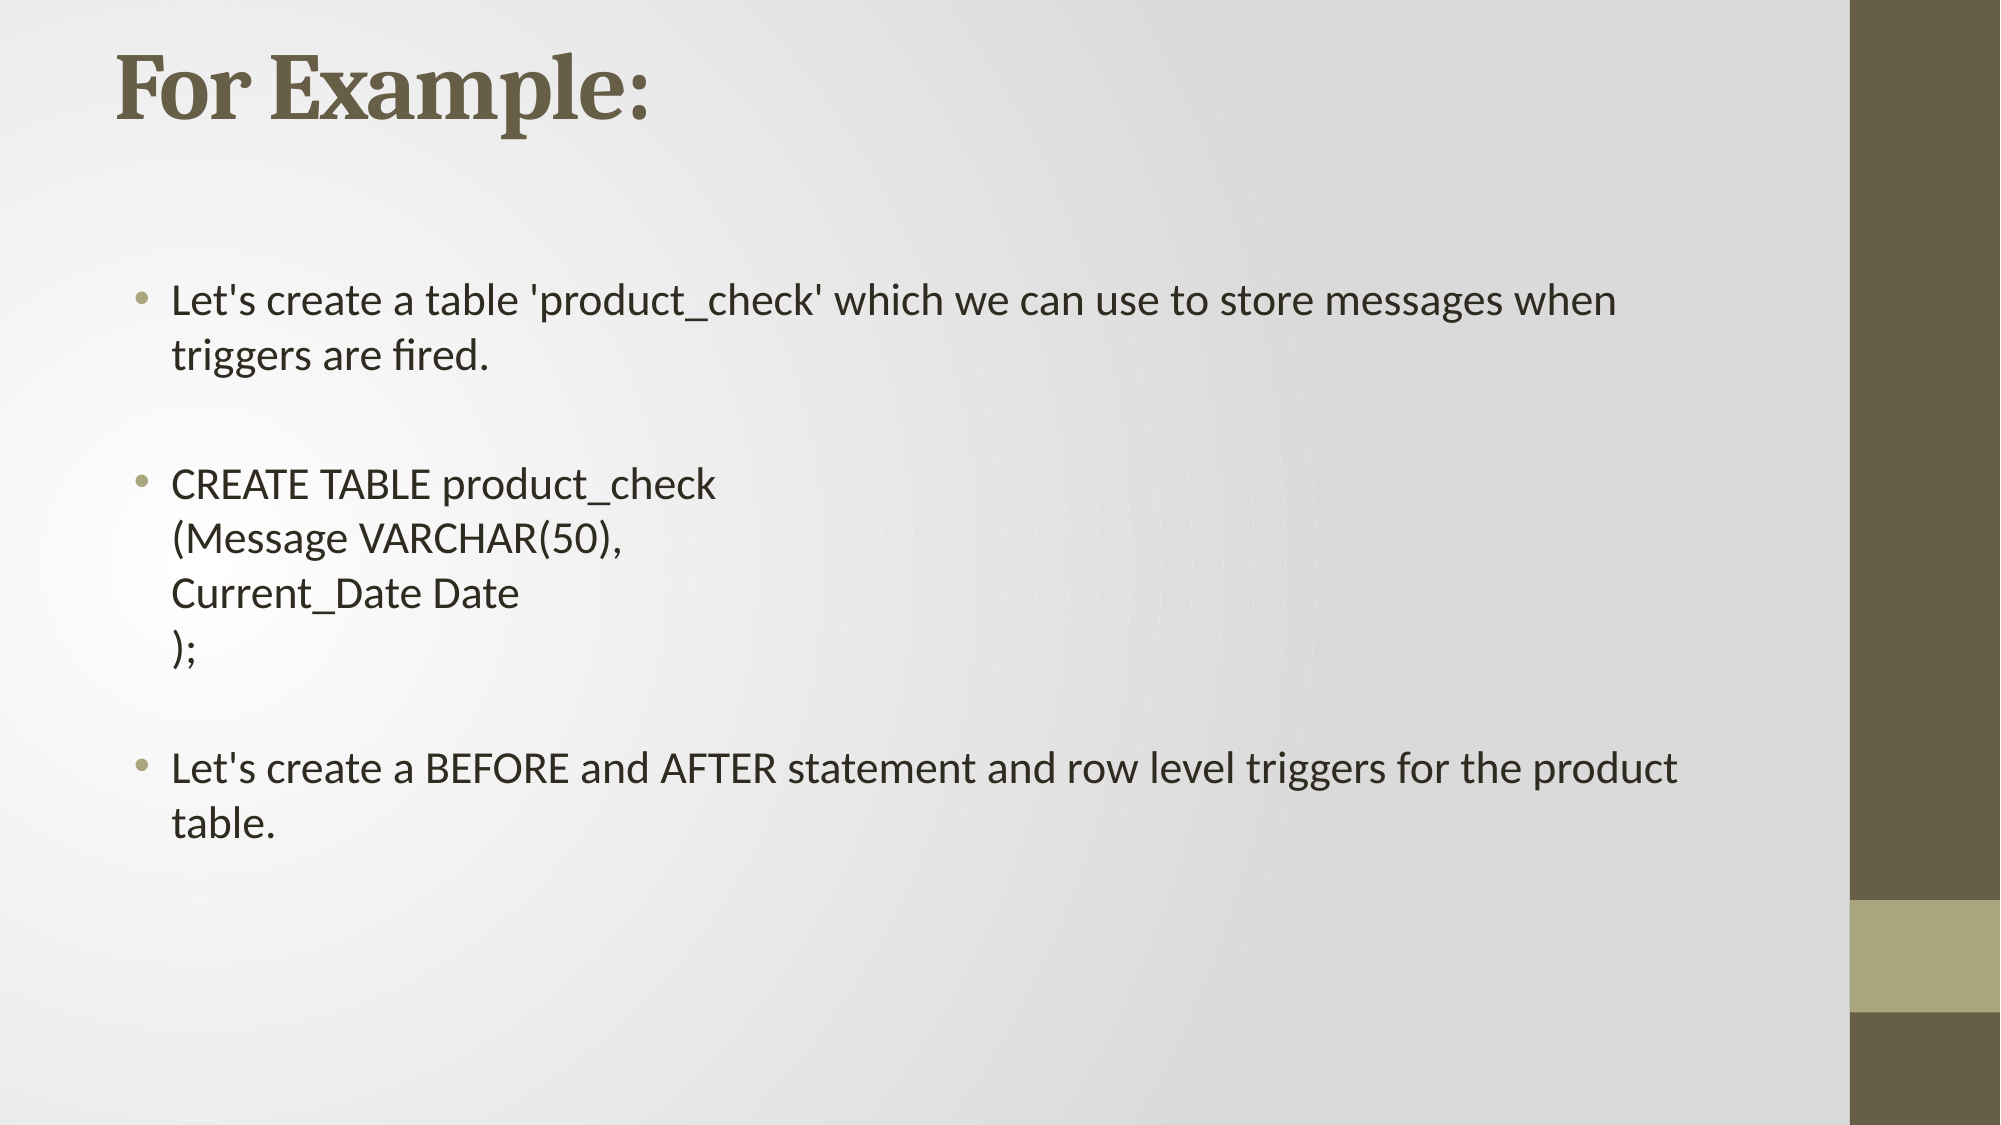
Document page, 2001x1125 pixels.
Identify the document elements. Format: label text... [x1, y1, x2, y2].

list Let's create a table 'product_check' which we can use to store messages when triggers are fired. CREATE TABLE product_check (Message VARCHAR(50), Current_Date Date ); Let's create a BEFORE and AFTER statement and row level triggers for the product table. [99, 262, 1767, 1050]
title For Example: [99, 45, 1767, 233]
